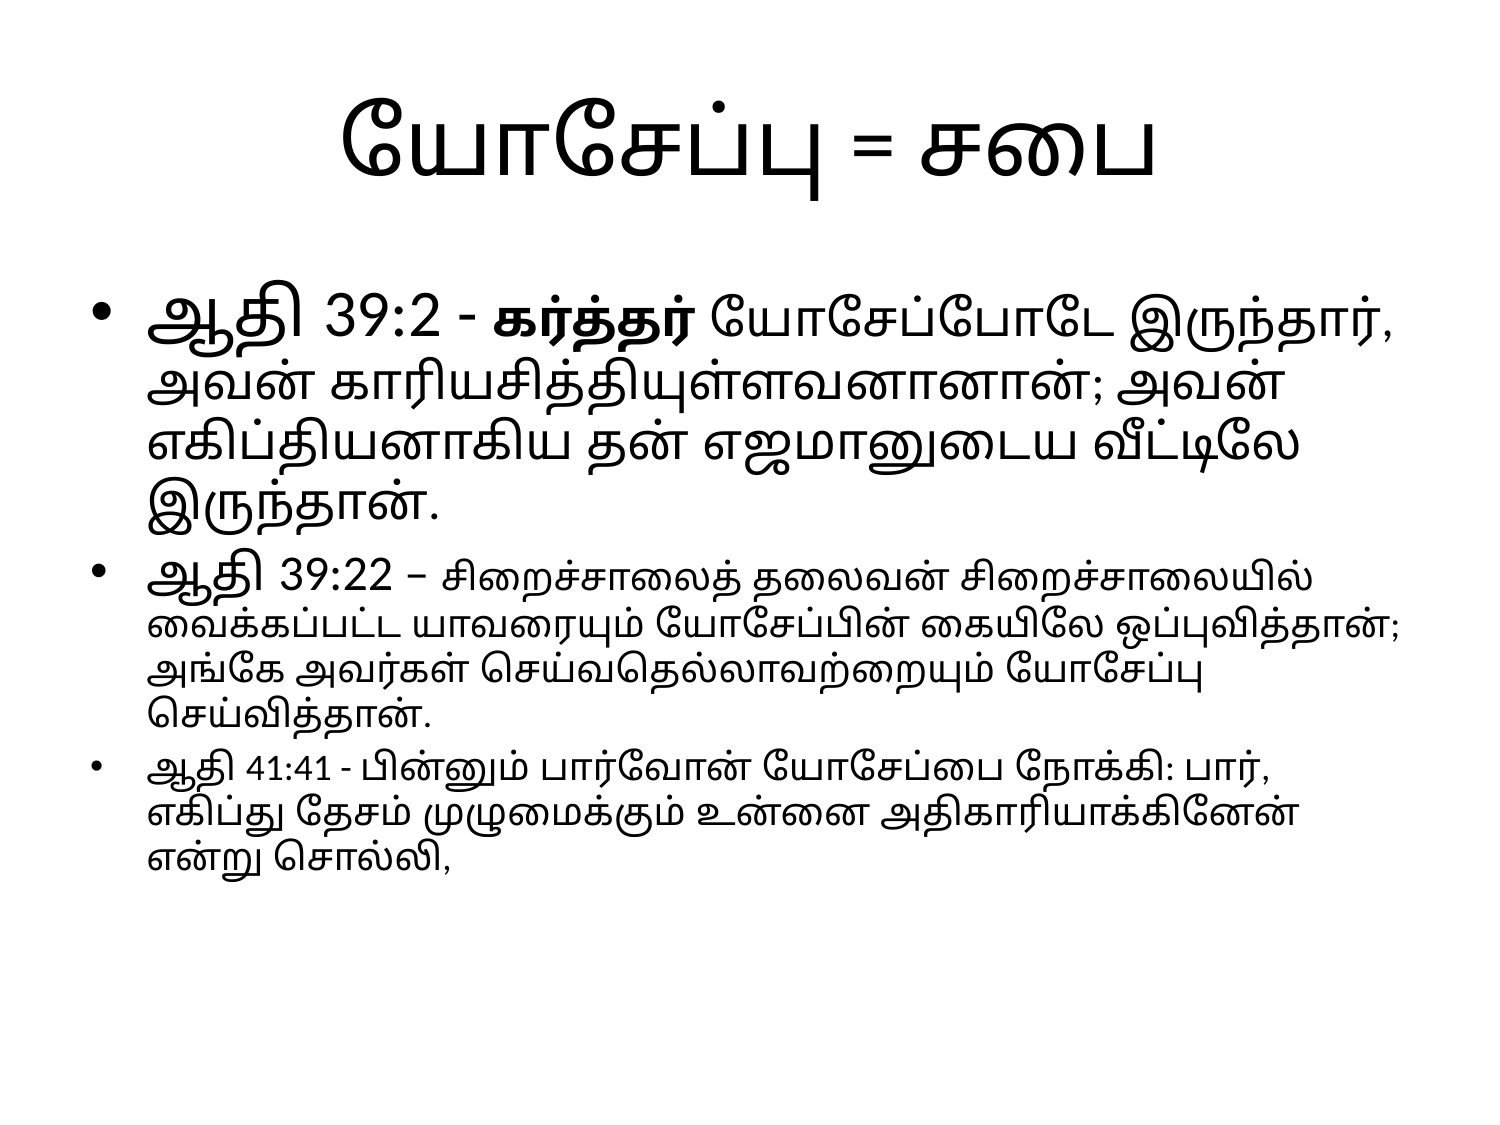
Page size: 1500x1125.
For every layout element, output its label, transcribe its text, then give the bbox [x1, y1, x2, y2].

list ஆதி 39:2 - கர்த்தர் யோசேப்போடே இருந்தார், அவன் காரியசித்தியுள்ளவனானான்; அவன் எகிப்தியனாகிய தன் எஜமானுடைய வீட்டிலே இருந்தான். ஆதி 39:22 – சிறைச்சாலைத் தலைவன் சிறைச்சாலையில் வைக்கப்பட்ட யாவரையும் யோசேப்பின் கையிலே ஒப்புவித்தான்; அங்கே அவர்கள் செய்வதெல்லாவற்றையும் யோசேப்பு செய்வித்தான். ஆதி 41:41 - பின்னும் பார்வோன் யோசேப்பை நோக்கி: பார், எகிப்து தேசம் முழுமைக்கும் உன்னை அதிகாரியாக்கினேன் என்று சொல்லி, [75, 262, 1425, 1005]
title யோசேப்பு = சபை [75, 45, 1425, 233]
